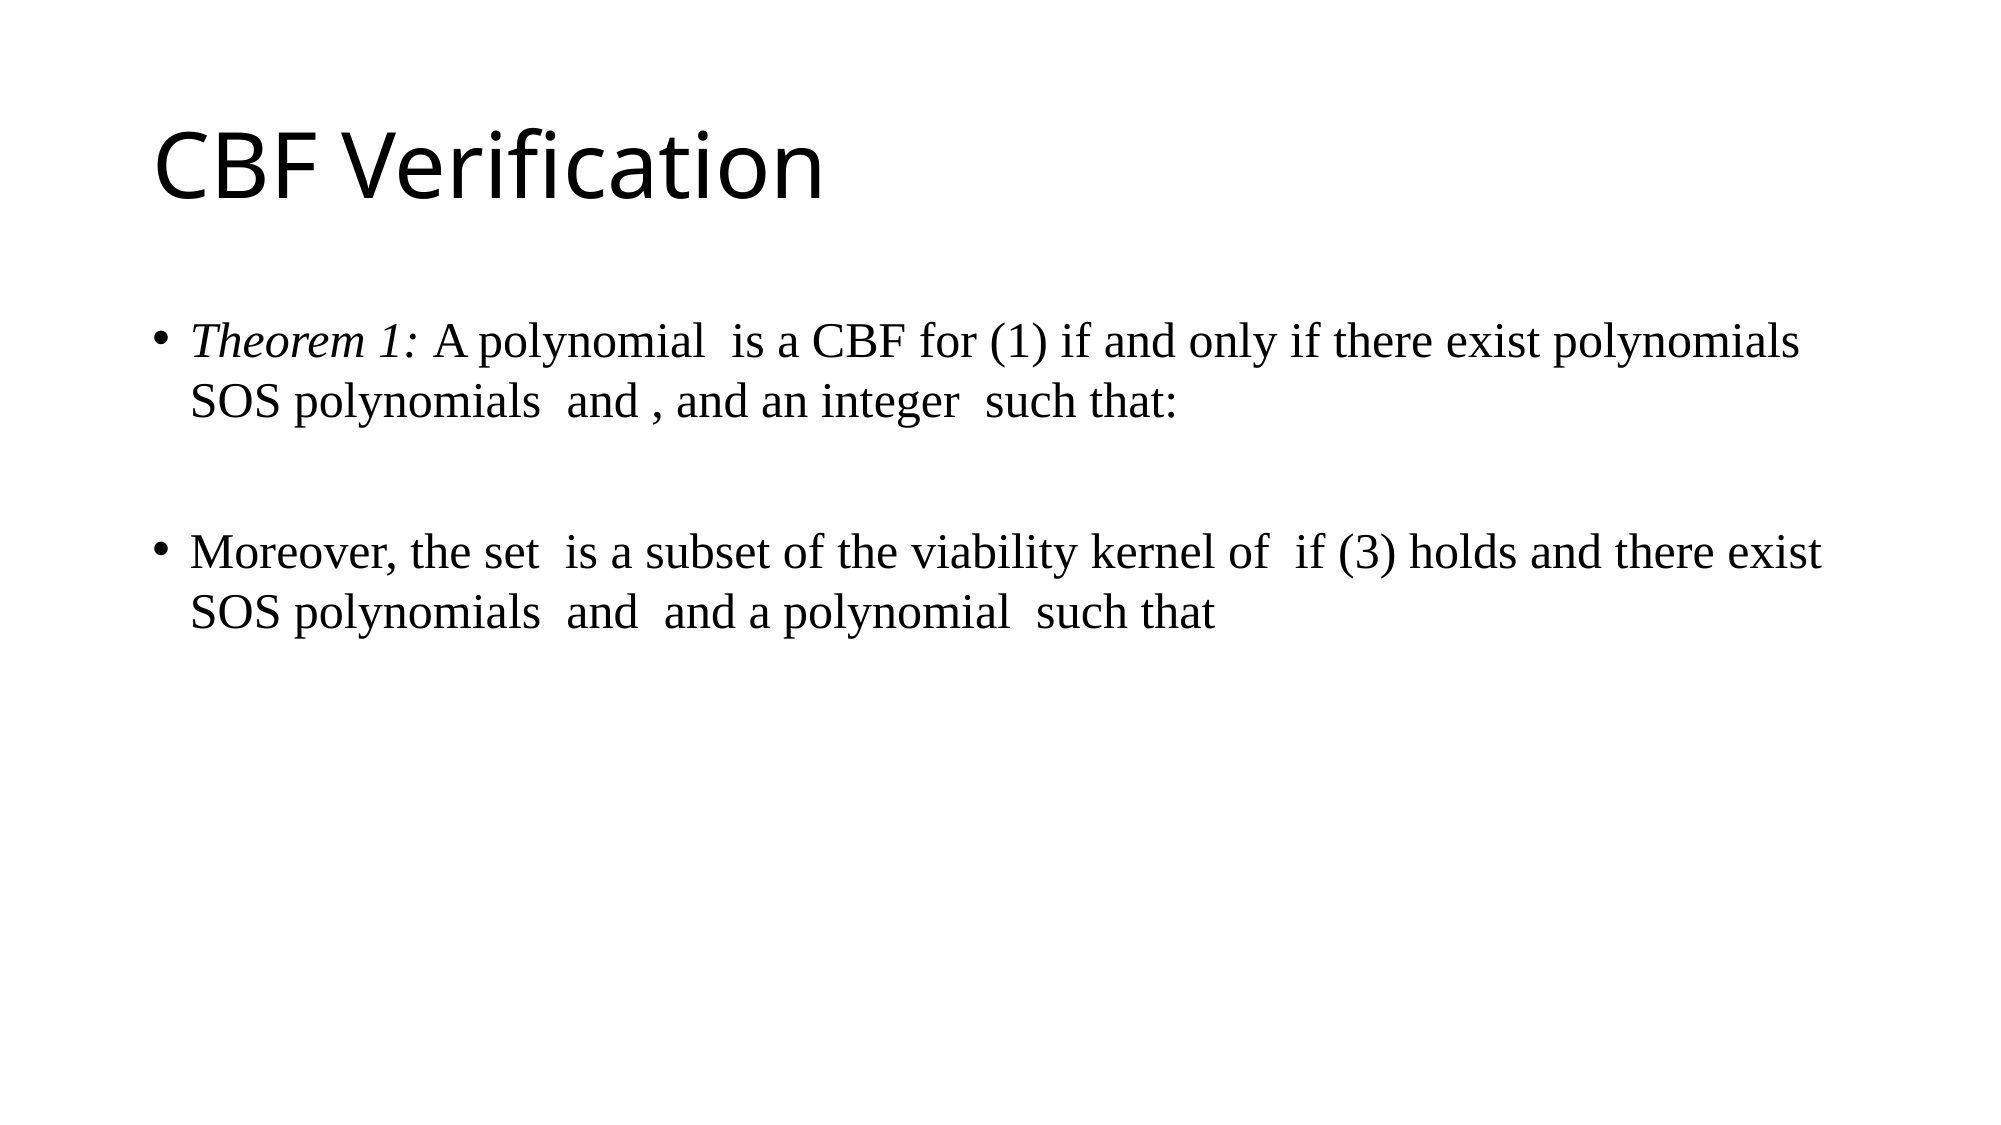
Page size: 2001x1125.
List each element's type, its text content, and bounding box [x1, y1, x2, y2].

title CBF Verification [137, 59, 1863, 278]
